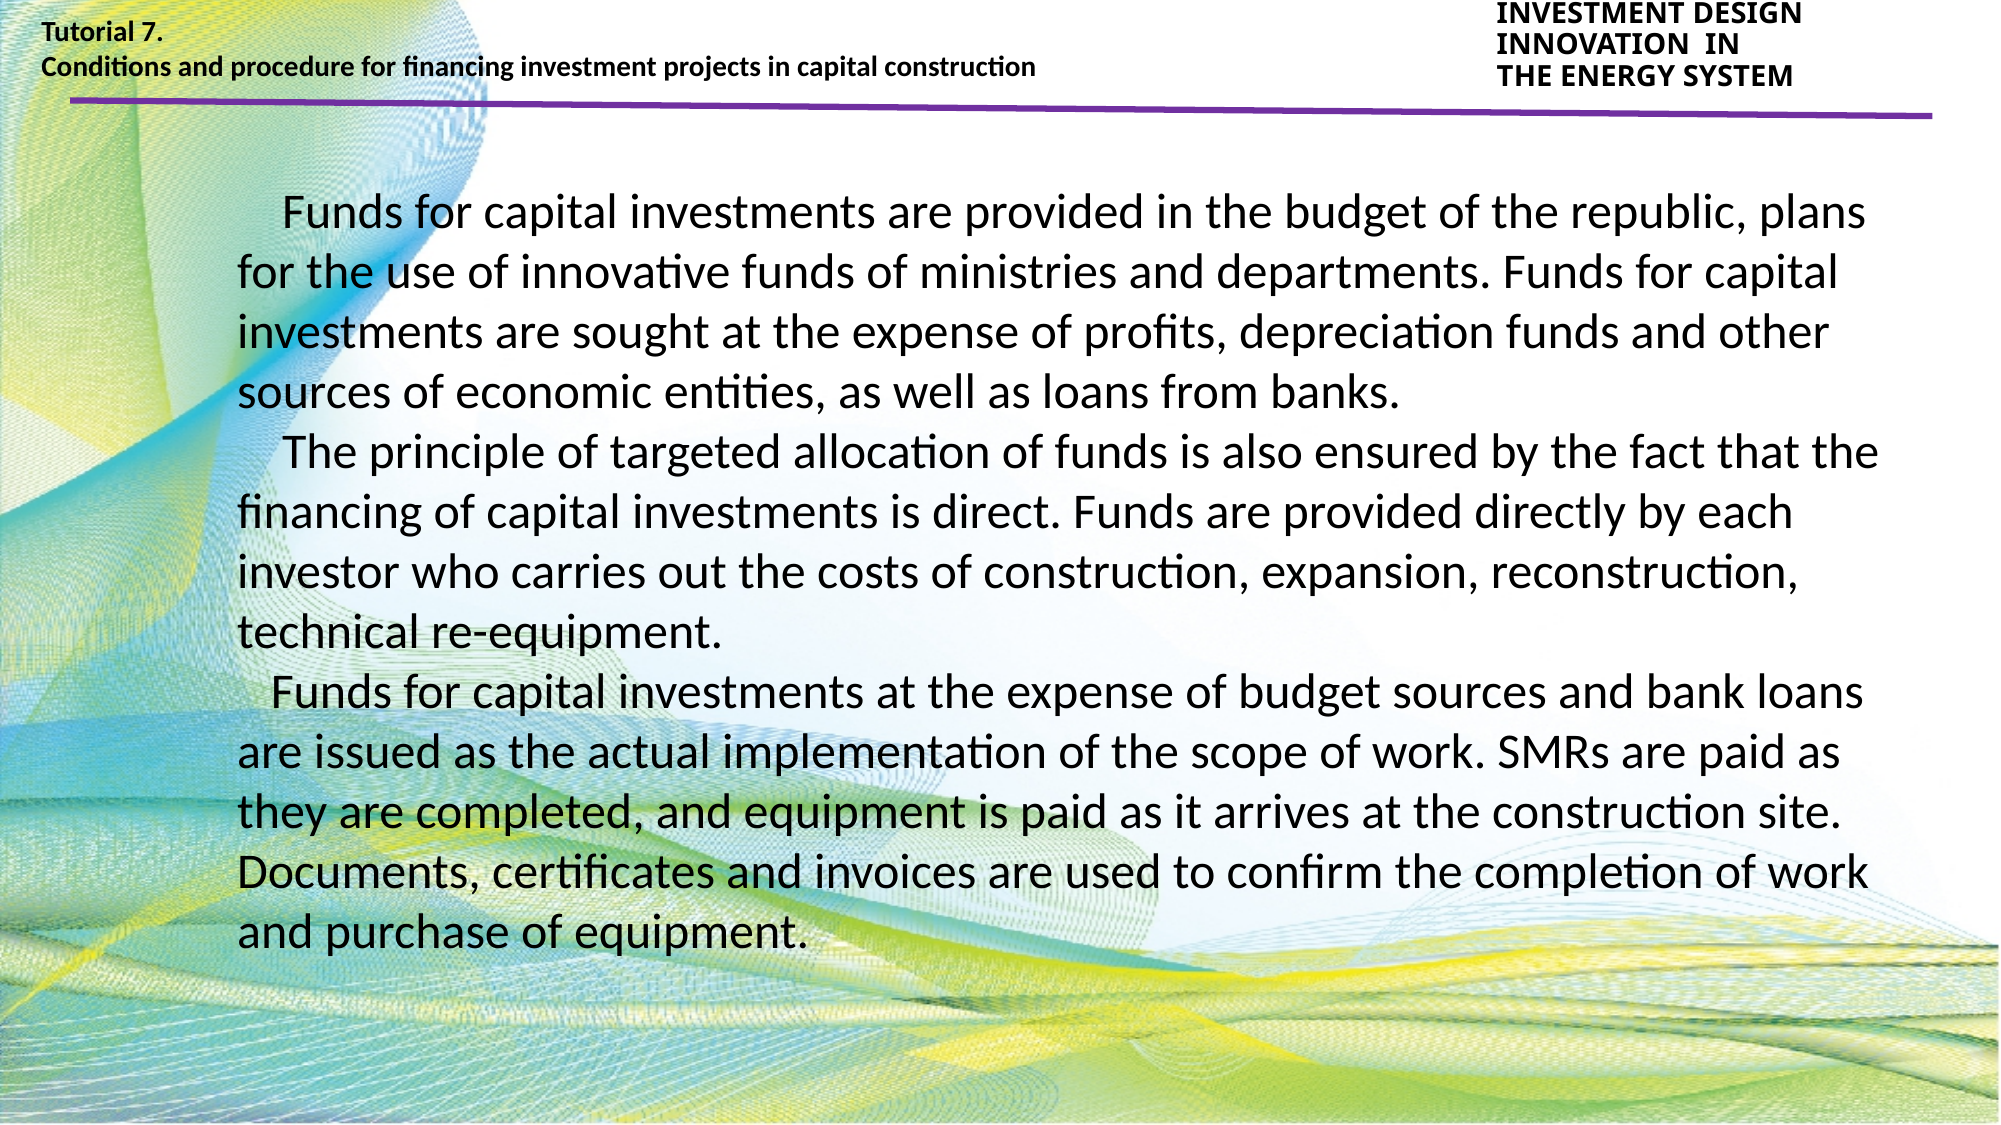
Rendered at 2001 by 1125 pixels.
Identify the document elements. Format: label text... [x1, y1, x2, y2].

text_box INVESTMENT DESIGN INNOVATION IN THE ENERGY SYSTEM [1481, 31, 1980, 100]
text_box Tutorial 7. Conditions and procedure for financing investment projects in capital construction [26, 5, 1063, 90]
picture [0, 0, 2001, 1125]
text_box Funds for capital investments are provided in the budget of the republic, plans for the use of innovative funds of ministries and departments. Funds for capital investments are sought at the expense of profits, depreciation funds and other sources of economic entities, as well as loans from banks. The principle of targeted allocation of funds is also ensured by the fact that the financing of capital investments is direct. Funds are provided directly by each investor who carries out the costs of construction, expansion, reconstruction, technical re-equipment. Funds for capital investments at the expense of budget sources and bank loans are issued as the actual implementation of the scope of work. SMRs are paid as they are completed, and equipment is paid as it arrives at the construction site. Documents, certificates and invoices are used to confirm the completion of work and purchase of equipment. [222, 170, 1946, 966]
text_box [70, 100, 1933, 117]
